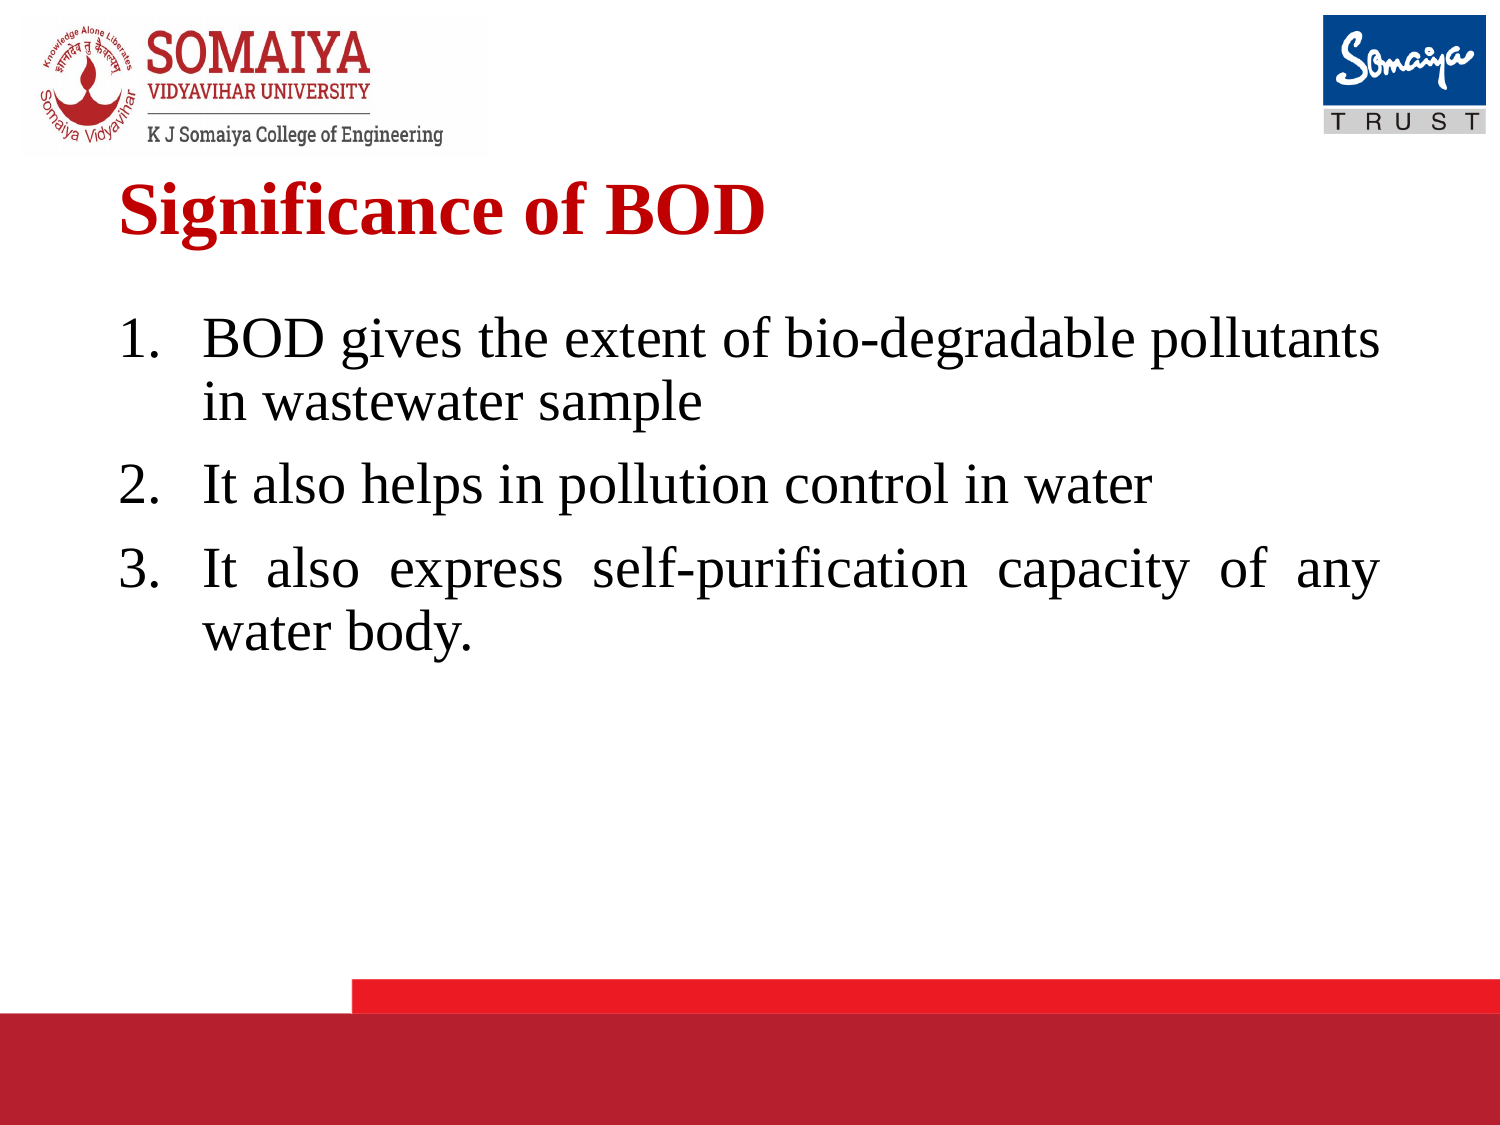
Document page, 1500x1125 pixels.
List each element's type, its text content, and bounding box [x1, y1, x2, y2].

picture [1323, 15, 1486, 134]
picture [22, 15, 488, 157]
list BOD gives the extent of bio-degradable pollutants in wastewater sample It also helps in pollution control in water It also express self-purification capacity of any water body. [103, 299, 1397, 1014]
picture [0, 980, 1500, 1125]
title Significance of BOD [103, 120, 1397, 299]
